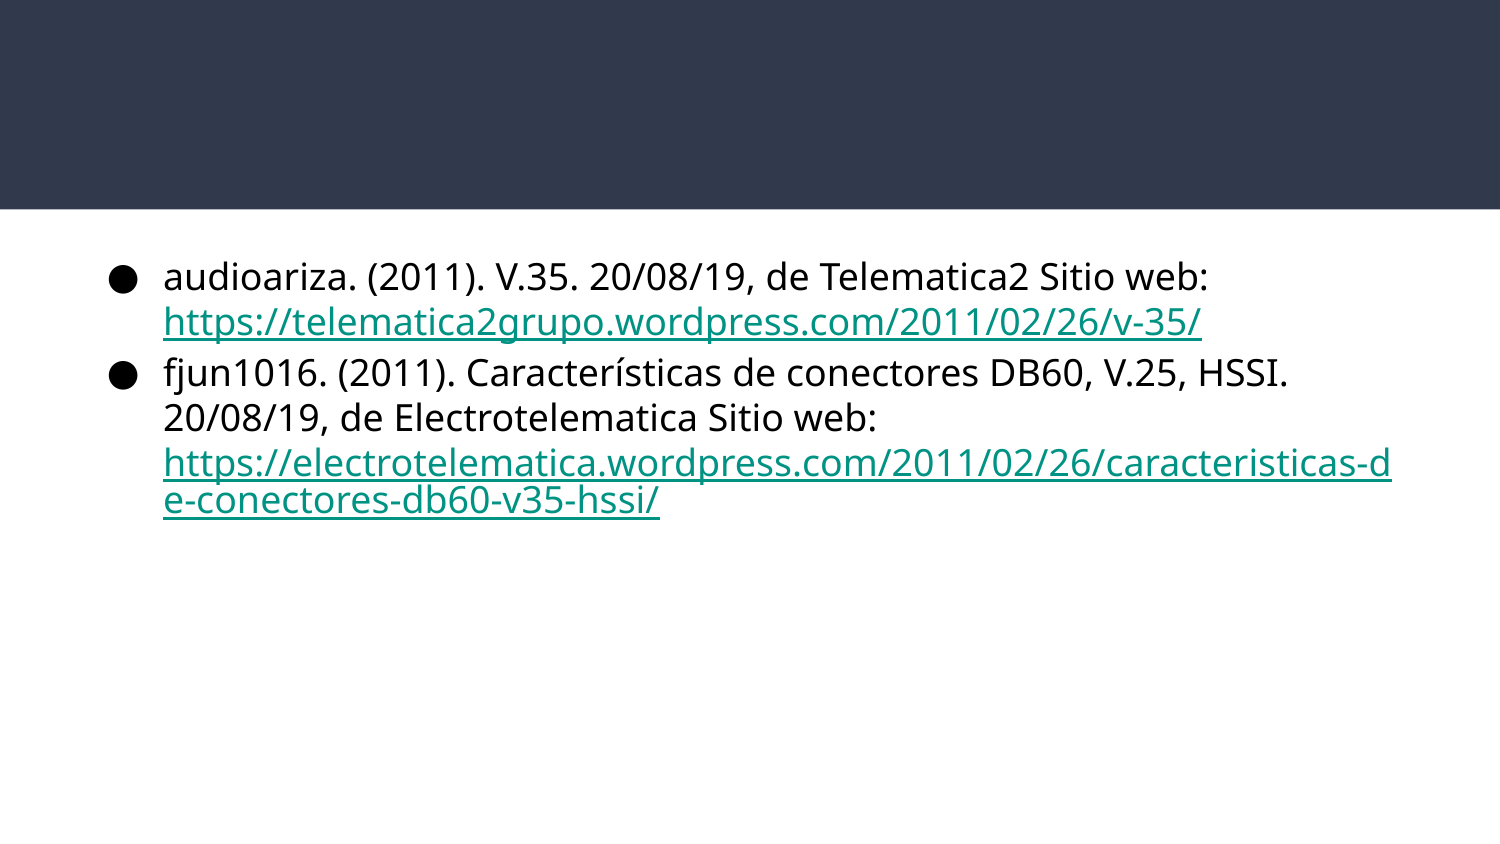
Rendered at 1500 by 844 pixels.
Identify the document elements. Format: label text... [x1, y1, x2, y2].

text_box audioariza. (2011). V.35. 20/08/19, de Telematica2 Sitio web: https://telematica2grupo.wordpress.com/2011/02/26/v-35/ fjun1016. (2011). Características de conectores DB60, V.25, HSSI. 20/08/19, de Electrotelematica Sitio web: https://electrotelematica.wordpress.com/2011/02/26/caracteristicas-de-conectores-db60-v35-hssi/ [73, 237, 1426, 814]
